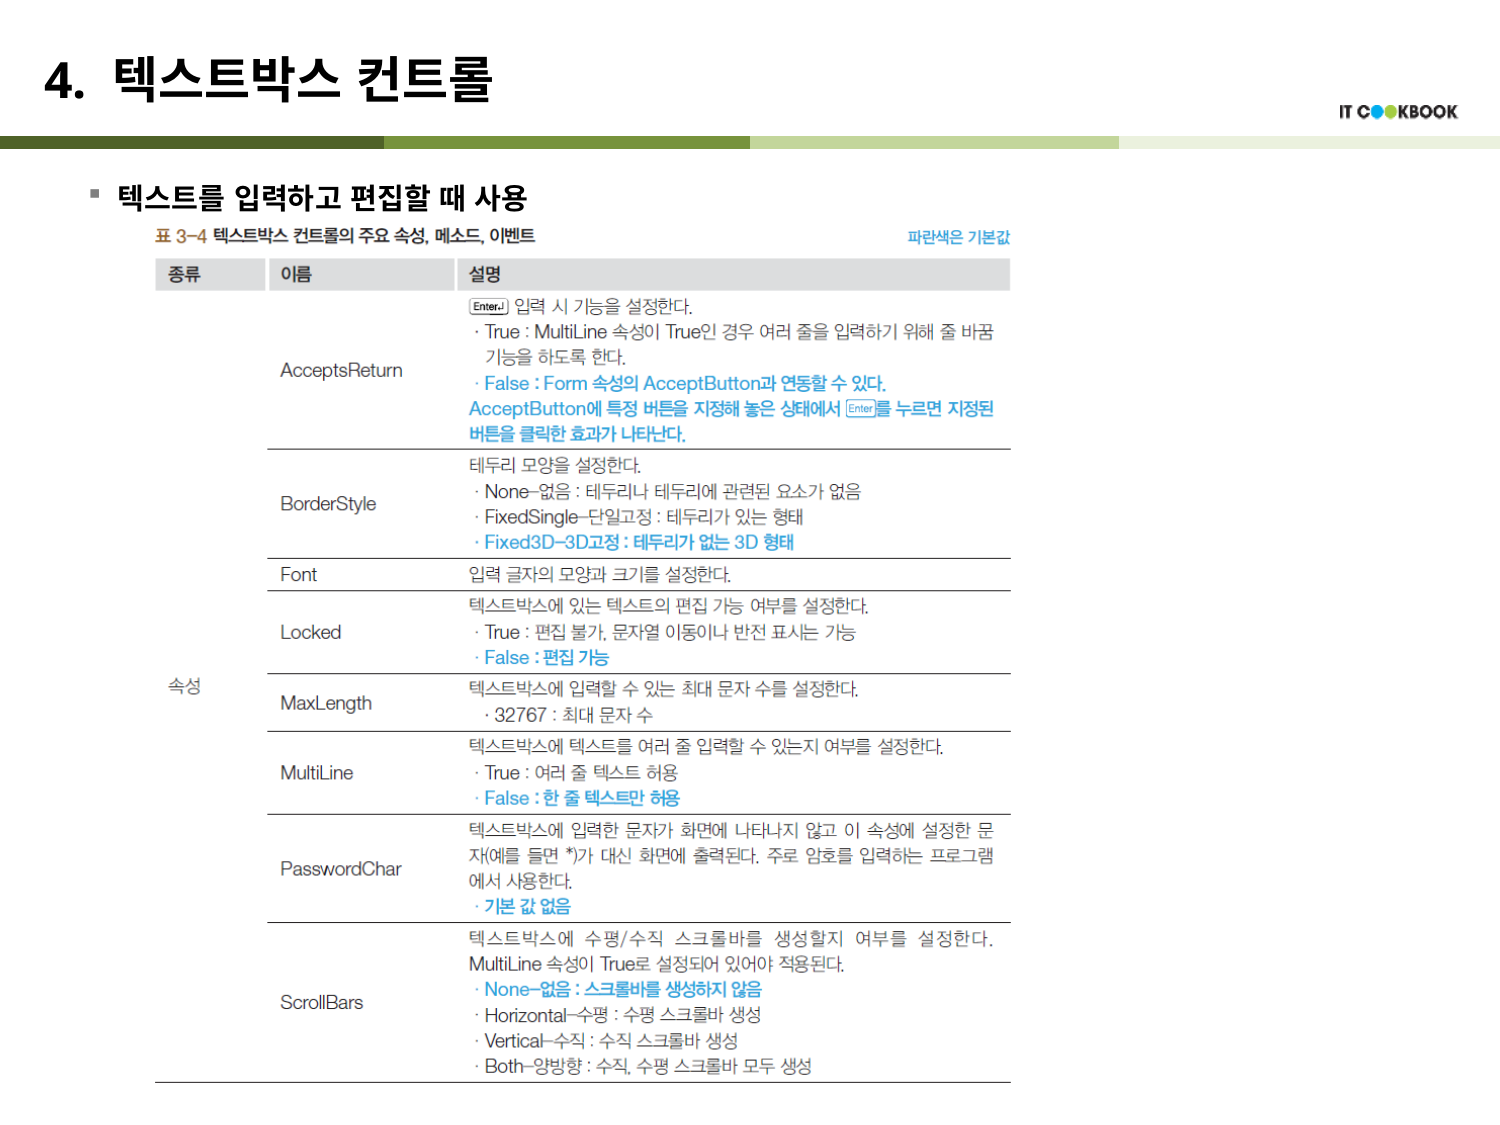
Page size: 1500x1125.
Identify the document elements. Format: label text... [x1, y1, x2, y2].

picture [147, 219, 1027, 1095]
picture [1340, 105, 1459, 120]
title 4. 텍스트박스 컨트롤 [29, 32, 1312, 124]
list 텍스트를 입력하고 편집할 때 사용 [29, 172, 1459, 1095]
